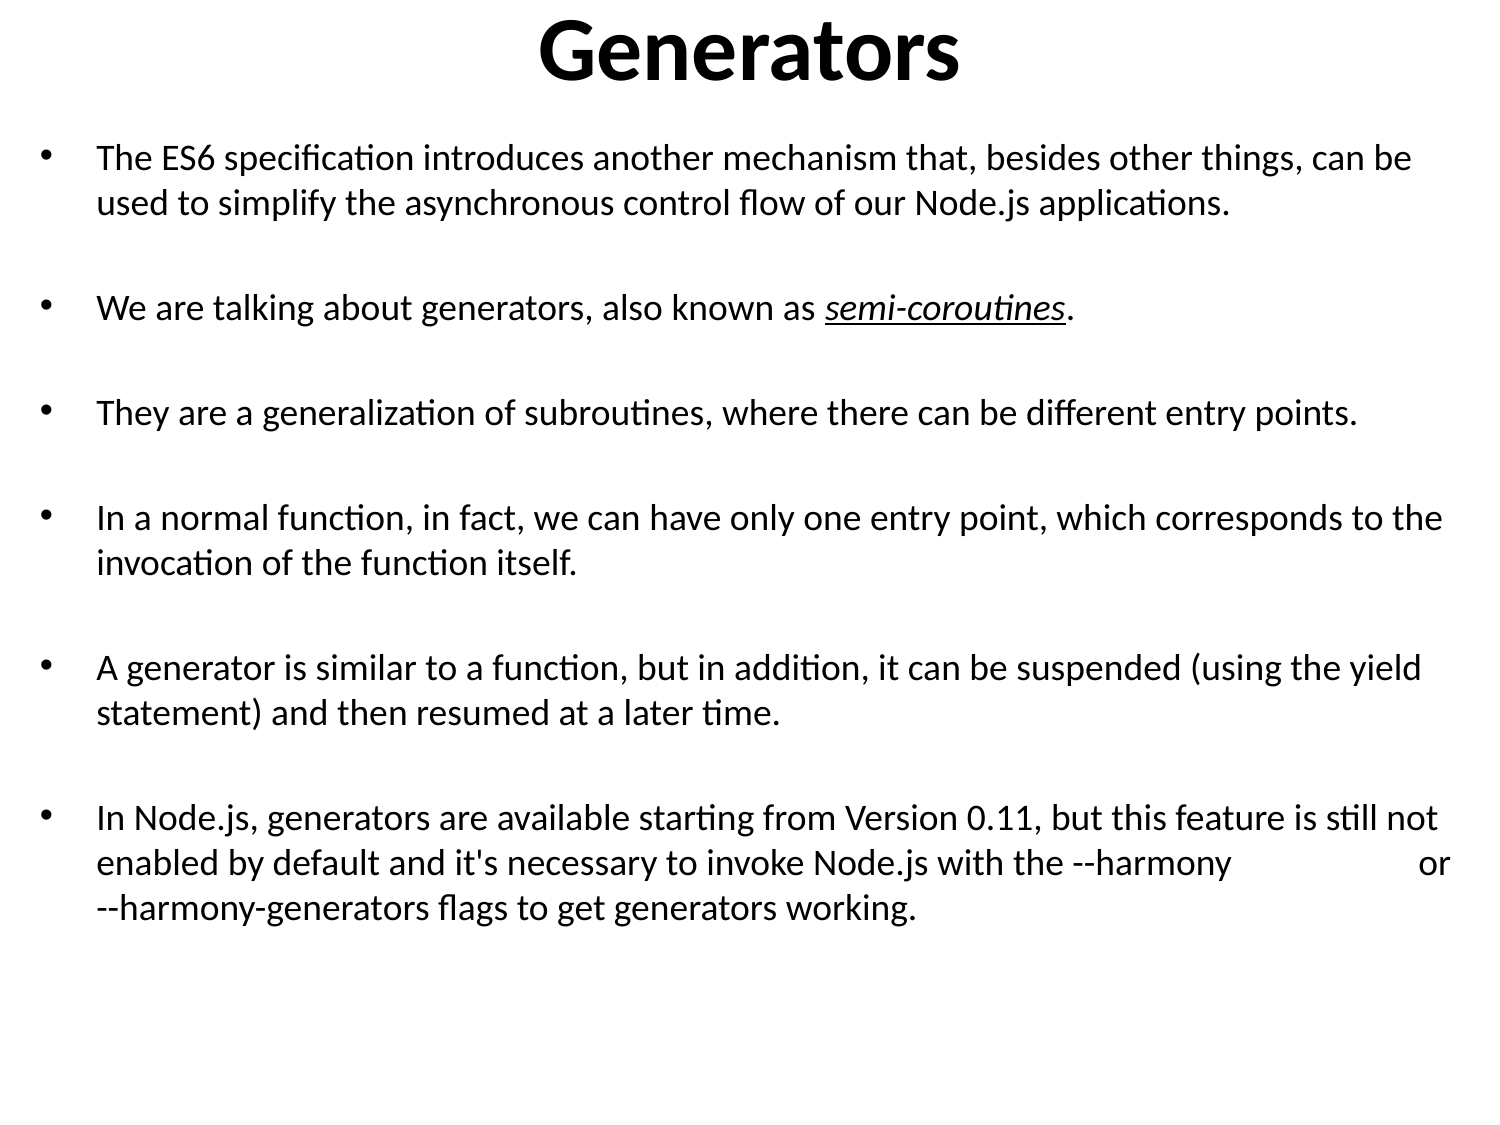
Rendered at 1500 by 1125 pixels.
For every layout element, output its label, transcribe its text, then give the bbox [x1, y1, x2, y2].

title Generators [75, 0, 1425, 125]
list The ES6 specification introduces another mechanism that, besides other things, can be used to simplify the asynchronous control flow of our Node.js applications. We are talking about generators, also known as semi-coroutines. They are a generalization of subroutines, where there can be different entry points. In a normal function, in fact, we can have only one entry point, which corresponds to the invocation of the function itself. A generator is similar to a function, but in addition, it can be suspended (using the yield statement) and then resumed at a later time. In Node.js, generators are available starting from Version 0.11, but this feature is still not enabled by default and it's necessary to invoke Node.js with the --harmony or --harmony-generators flags to get generators working. [24, 125, 1475, 1113]
